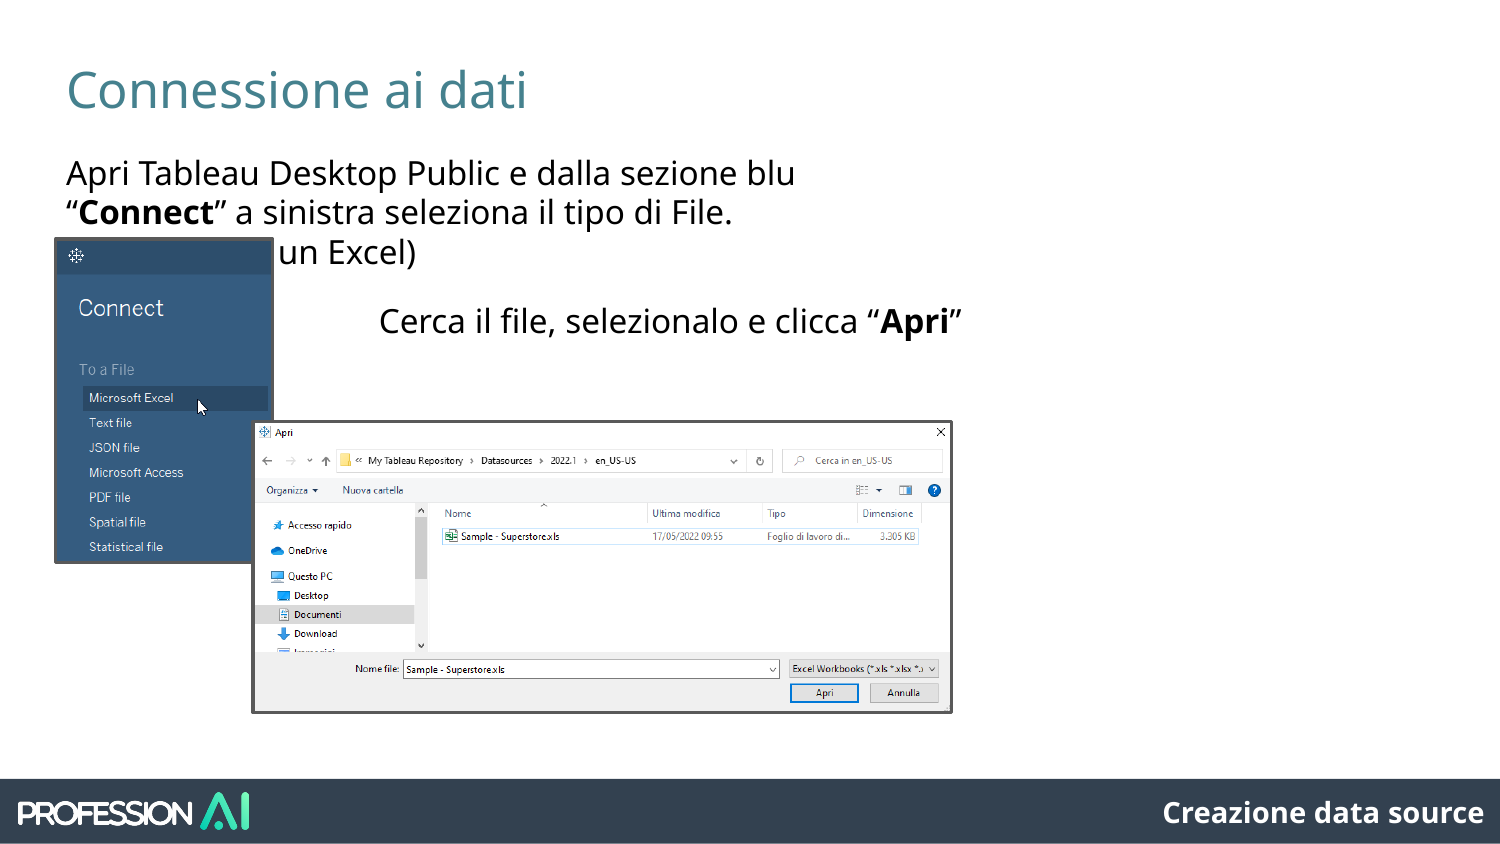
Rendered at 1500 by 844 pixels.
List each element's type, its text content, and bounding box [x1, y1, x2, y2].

picture [17, 792, 250, 831]
text_box Creazione data source [1099, 778, 1500, 844]
title Cerca il file, selezionalo e clicca “Apri” [363, 285, 993, 380]
picture [56, 240, 951, 712]
title Apri Tableau Desktop Public e dalla sezione blu “Connect” a sinistra seleziona il tipo di File. (nell’esempio un Excel) [51, 136, 920, 231]
title Connessione ai dati [51, 42, 1449, 137]
text_box [0, 778, 1099, 844]
